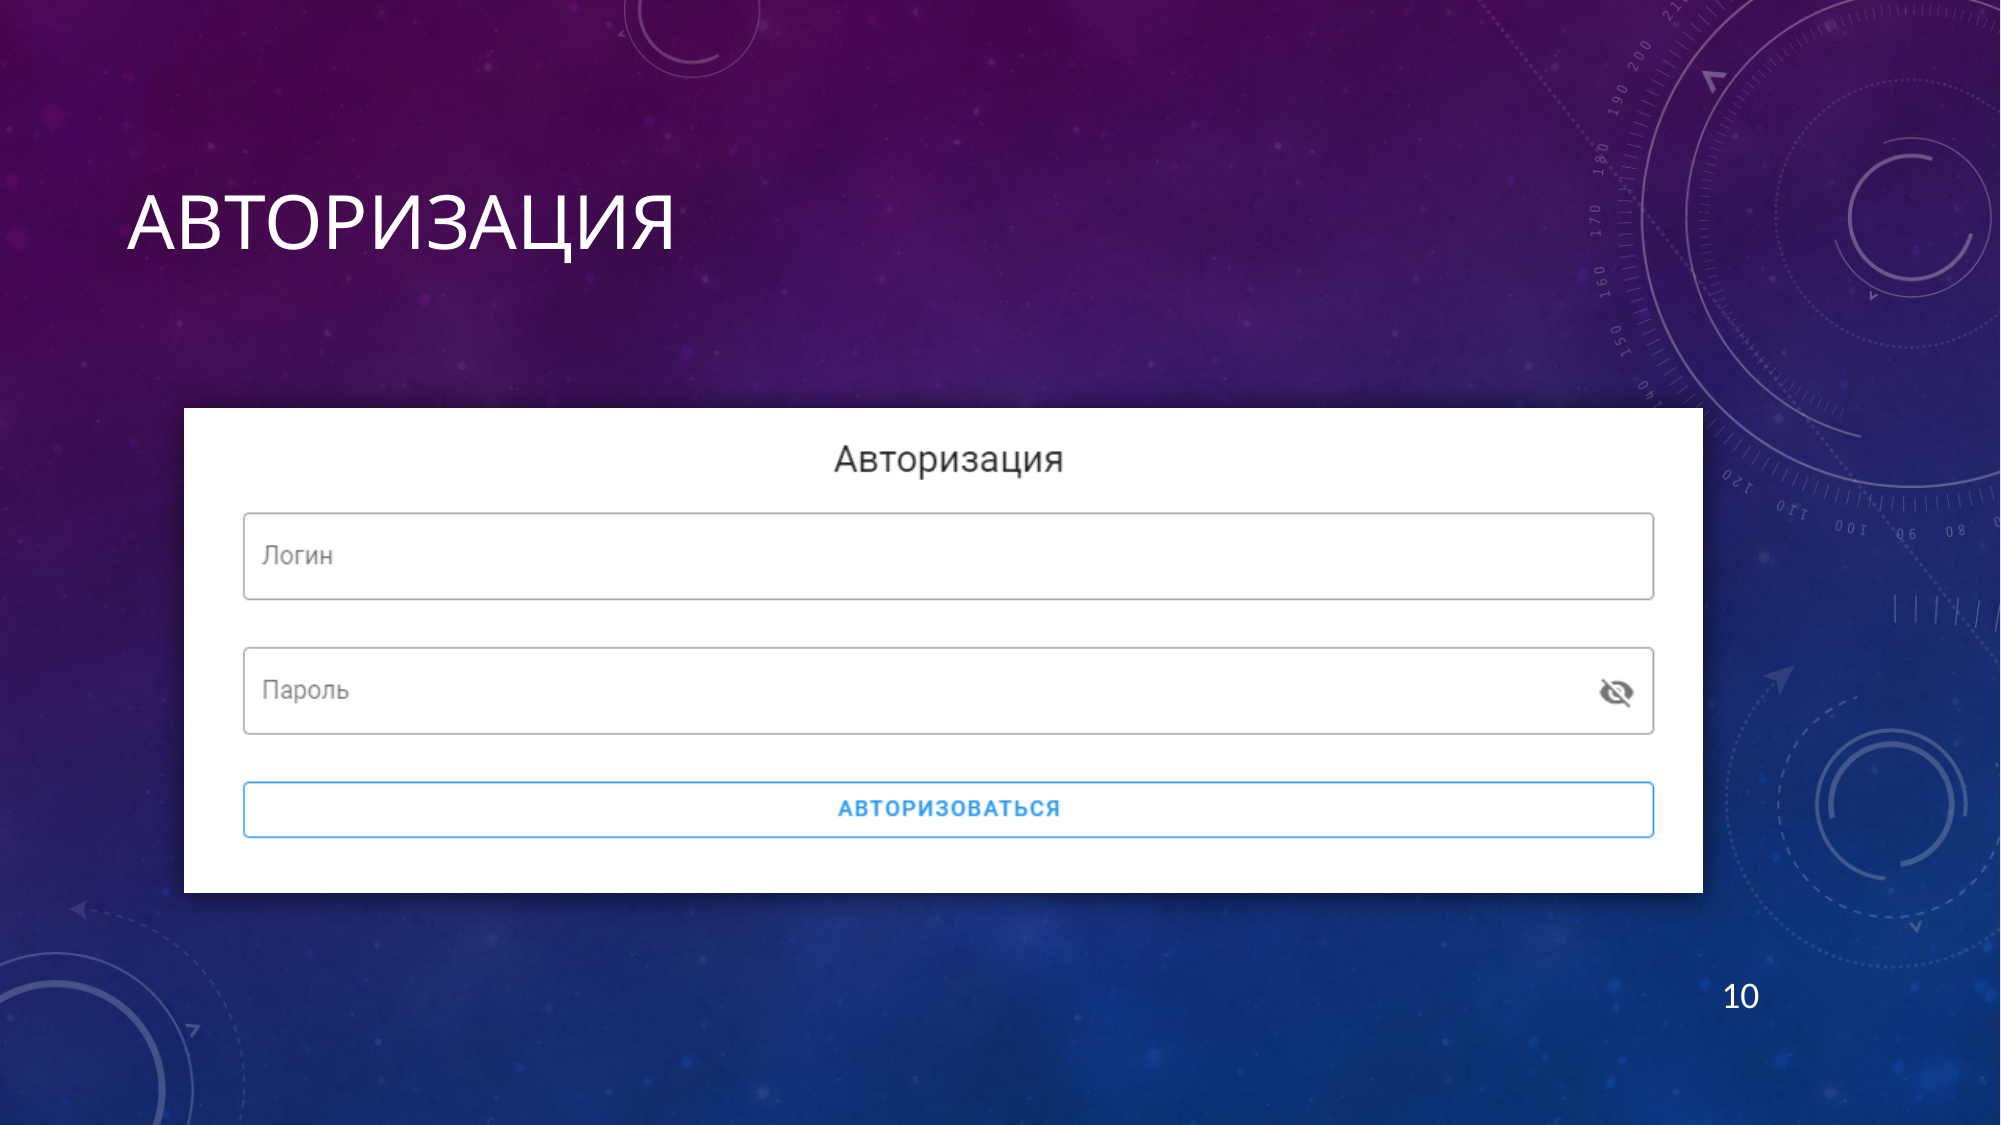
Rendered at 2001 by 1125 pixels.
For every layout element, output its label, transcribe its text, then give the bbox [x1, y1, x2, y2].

slide_number 10 [1684, 963, 1775, 1025]
title авторизация [112, 99, 1775, 339]
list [184, 408, 1703, 894]
picture [0, 0, 2001, 1125]
